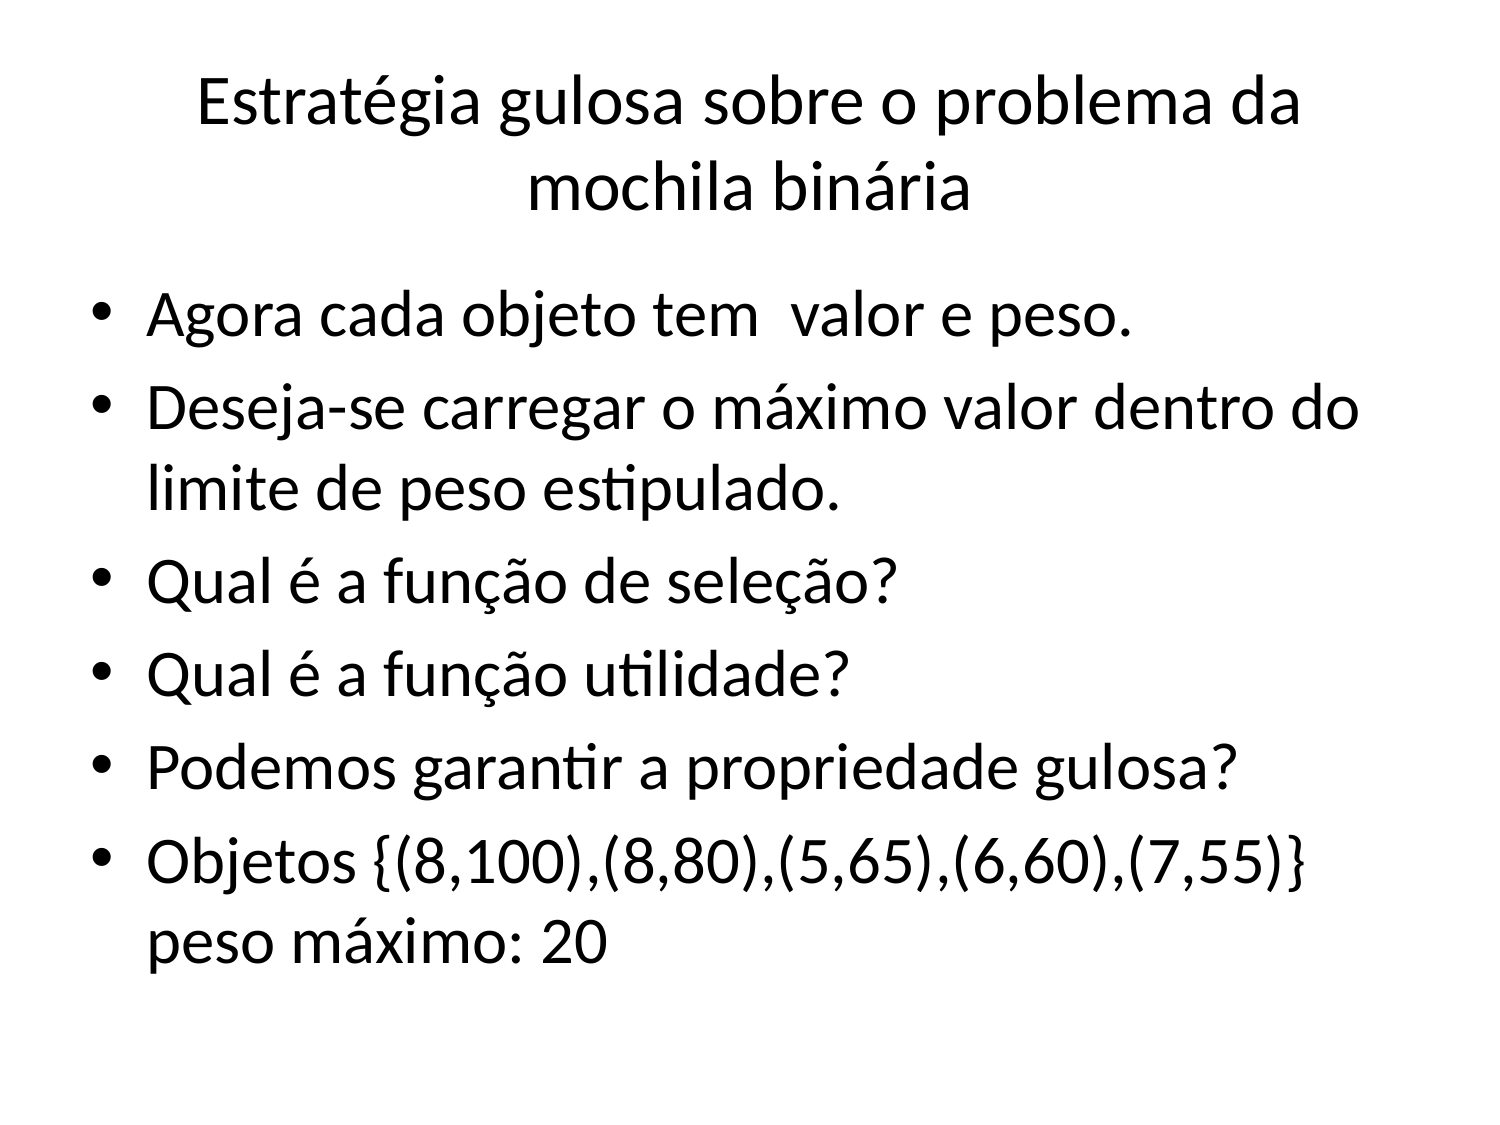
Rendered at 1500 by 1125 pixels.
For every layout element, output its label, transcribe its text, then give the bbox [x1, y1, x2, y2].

title Estratégia gulosa sobre o problema da mochila binária [75, 45, 1425, 233]
list Agora cada objeto tem valor e peso. Deseja-se carregar o máximo valor dentro do limite de peso estipulado. Qual é a função de seleção? Qual é a função utilidade? Podemos garantir a propriedade gulosa? Objetos {(8,100),(8,80),(5,65),(6,60),(7,55)} peso máximo: 20 [75, 262, 1425, 1005]
